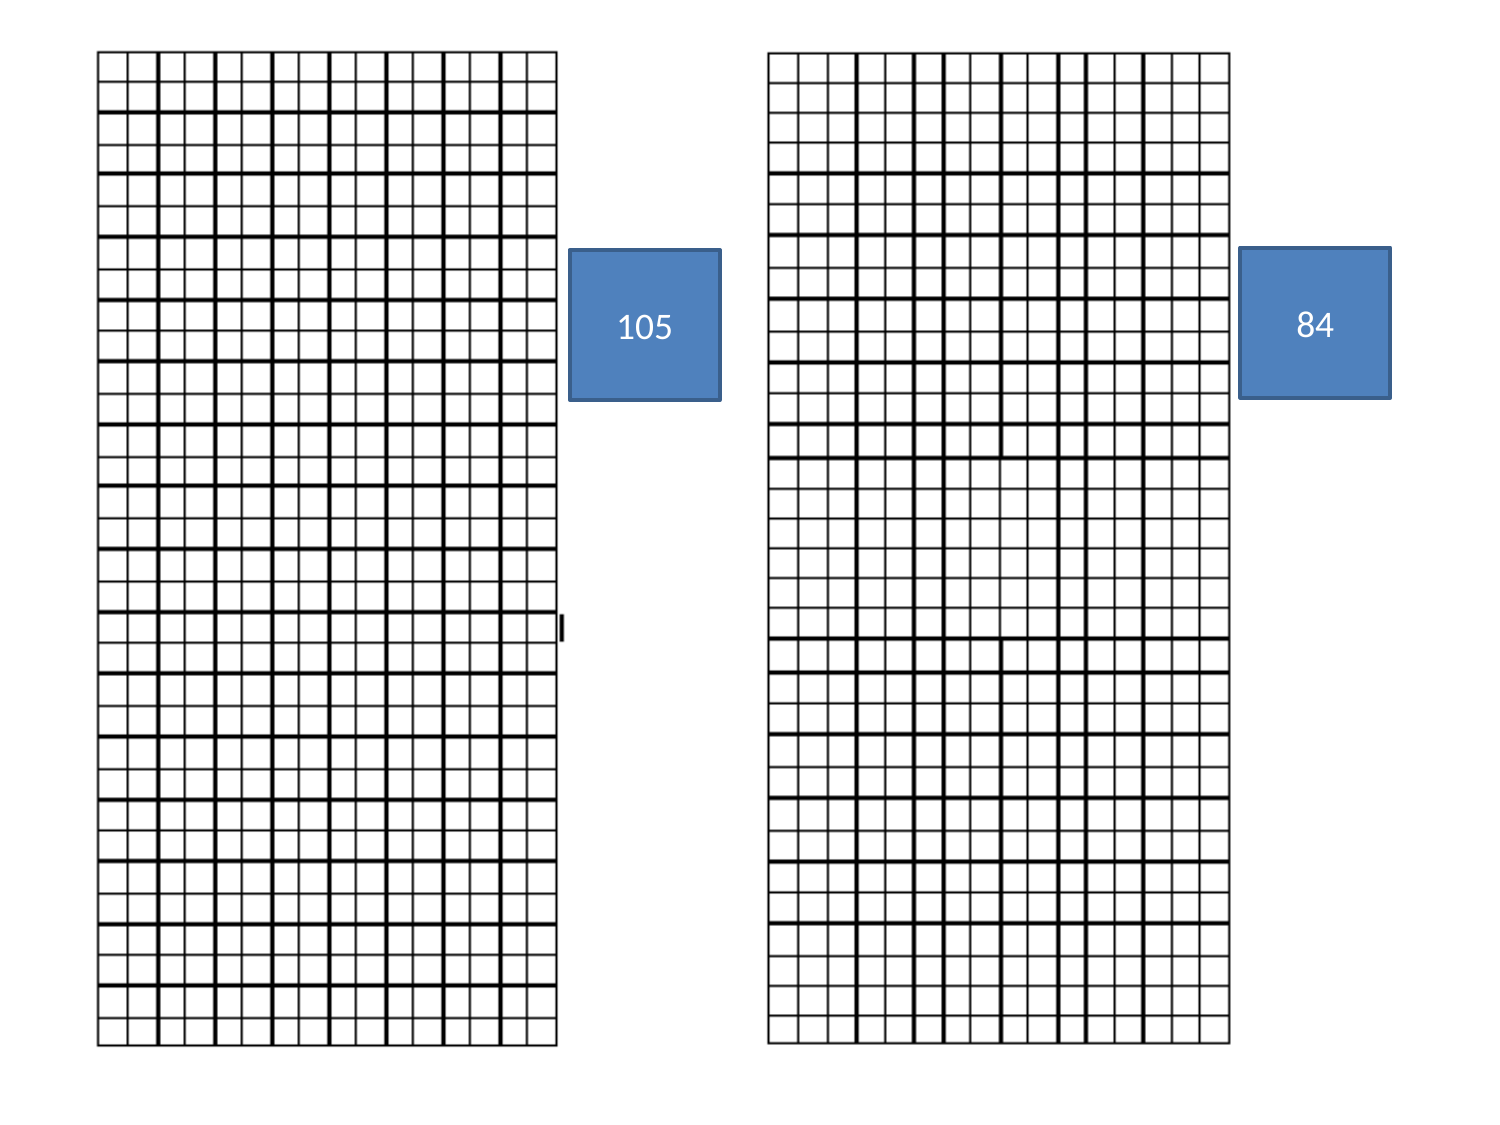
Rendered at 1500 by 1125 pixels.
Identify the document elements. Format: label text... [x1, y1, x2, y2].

text_box 84 [1255, 246, 1392, 400]
picture [750, 38, 1251, 1065]
picture [87, 37, 575, 1065]
text_box 105 [579, 248, 722, 402]
